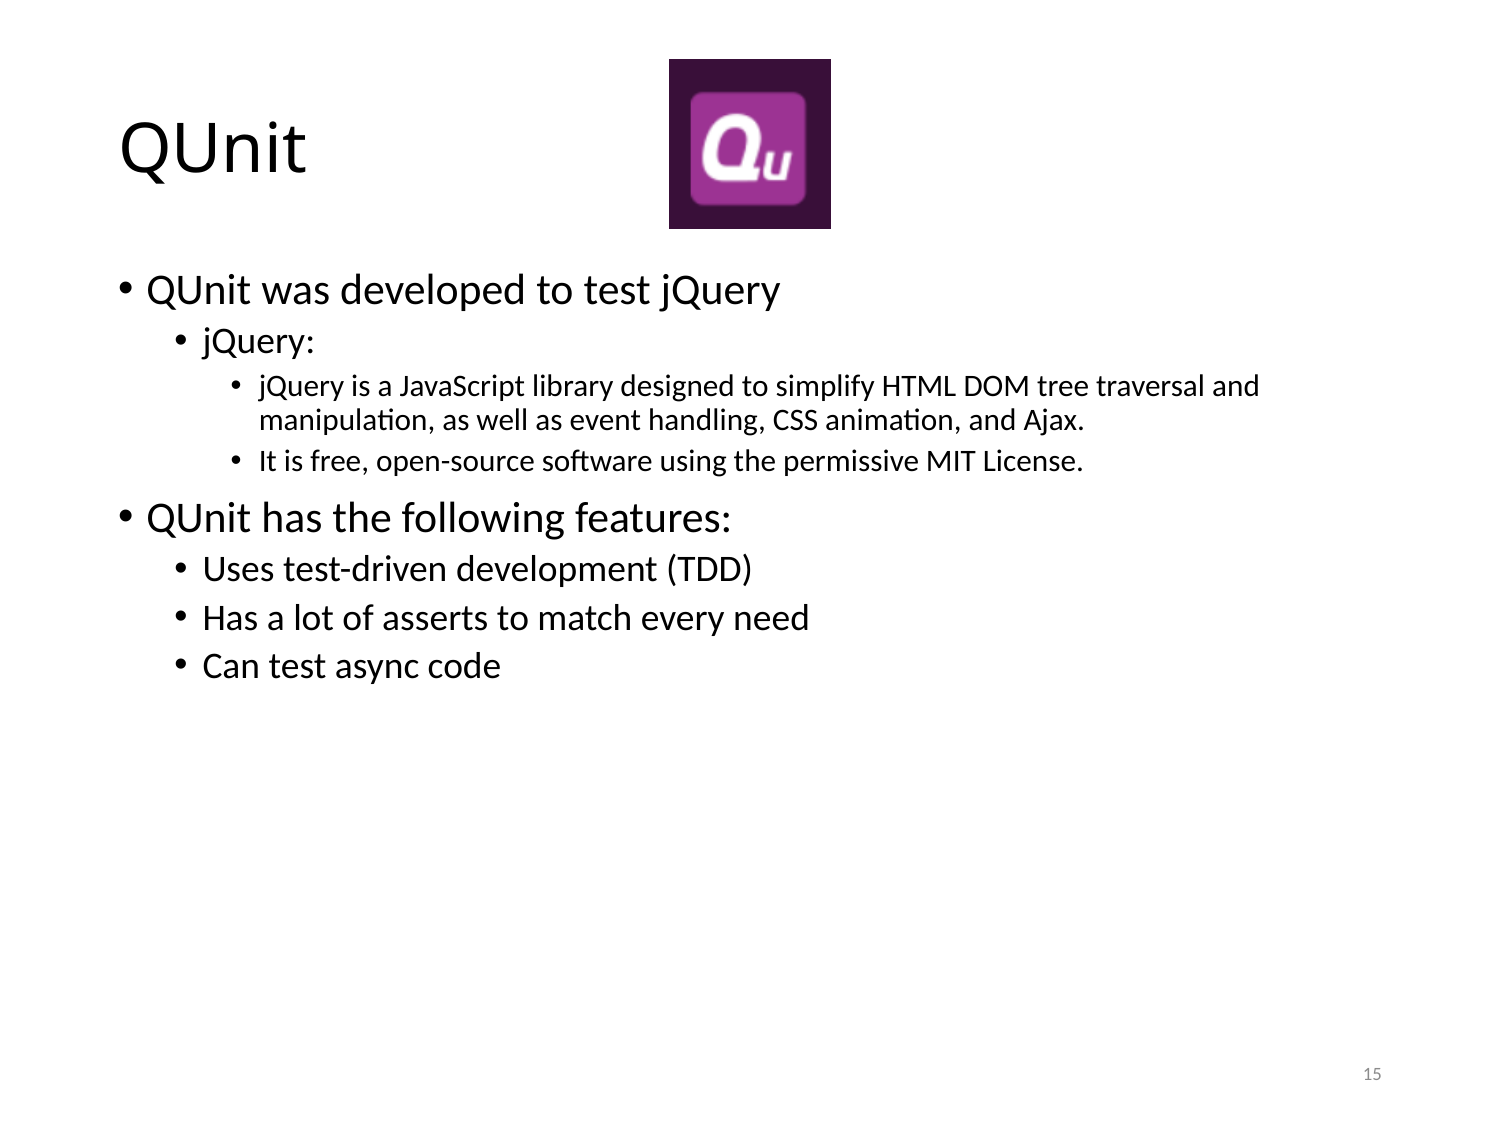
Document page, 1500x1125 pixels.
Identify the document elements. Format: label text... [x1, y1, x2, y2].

slide_number 15 [1059, 1042, 1397, 1103]
picture [669, 59, 831, 229]
title QUnit [103, 41, 1397, 259]
list QUnit was developed to test jQuery jQuery: jQuery is a JavaScript library designed to simplify HTML DOM tree traversal and manipulation, as well as event handling, CSS animation, and Ajax. It is free, open-source software using the permissive MIT License. QUnit has the following features: Uses test-driven development (TDD) Has a lot of asserts to match every need Can test async code [103, 259, 1397, 944]
